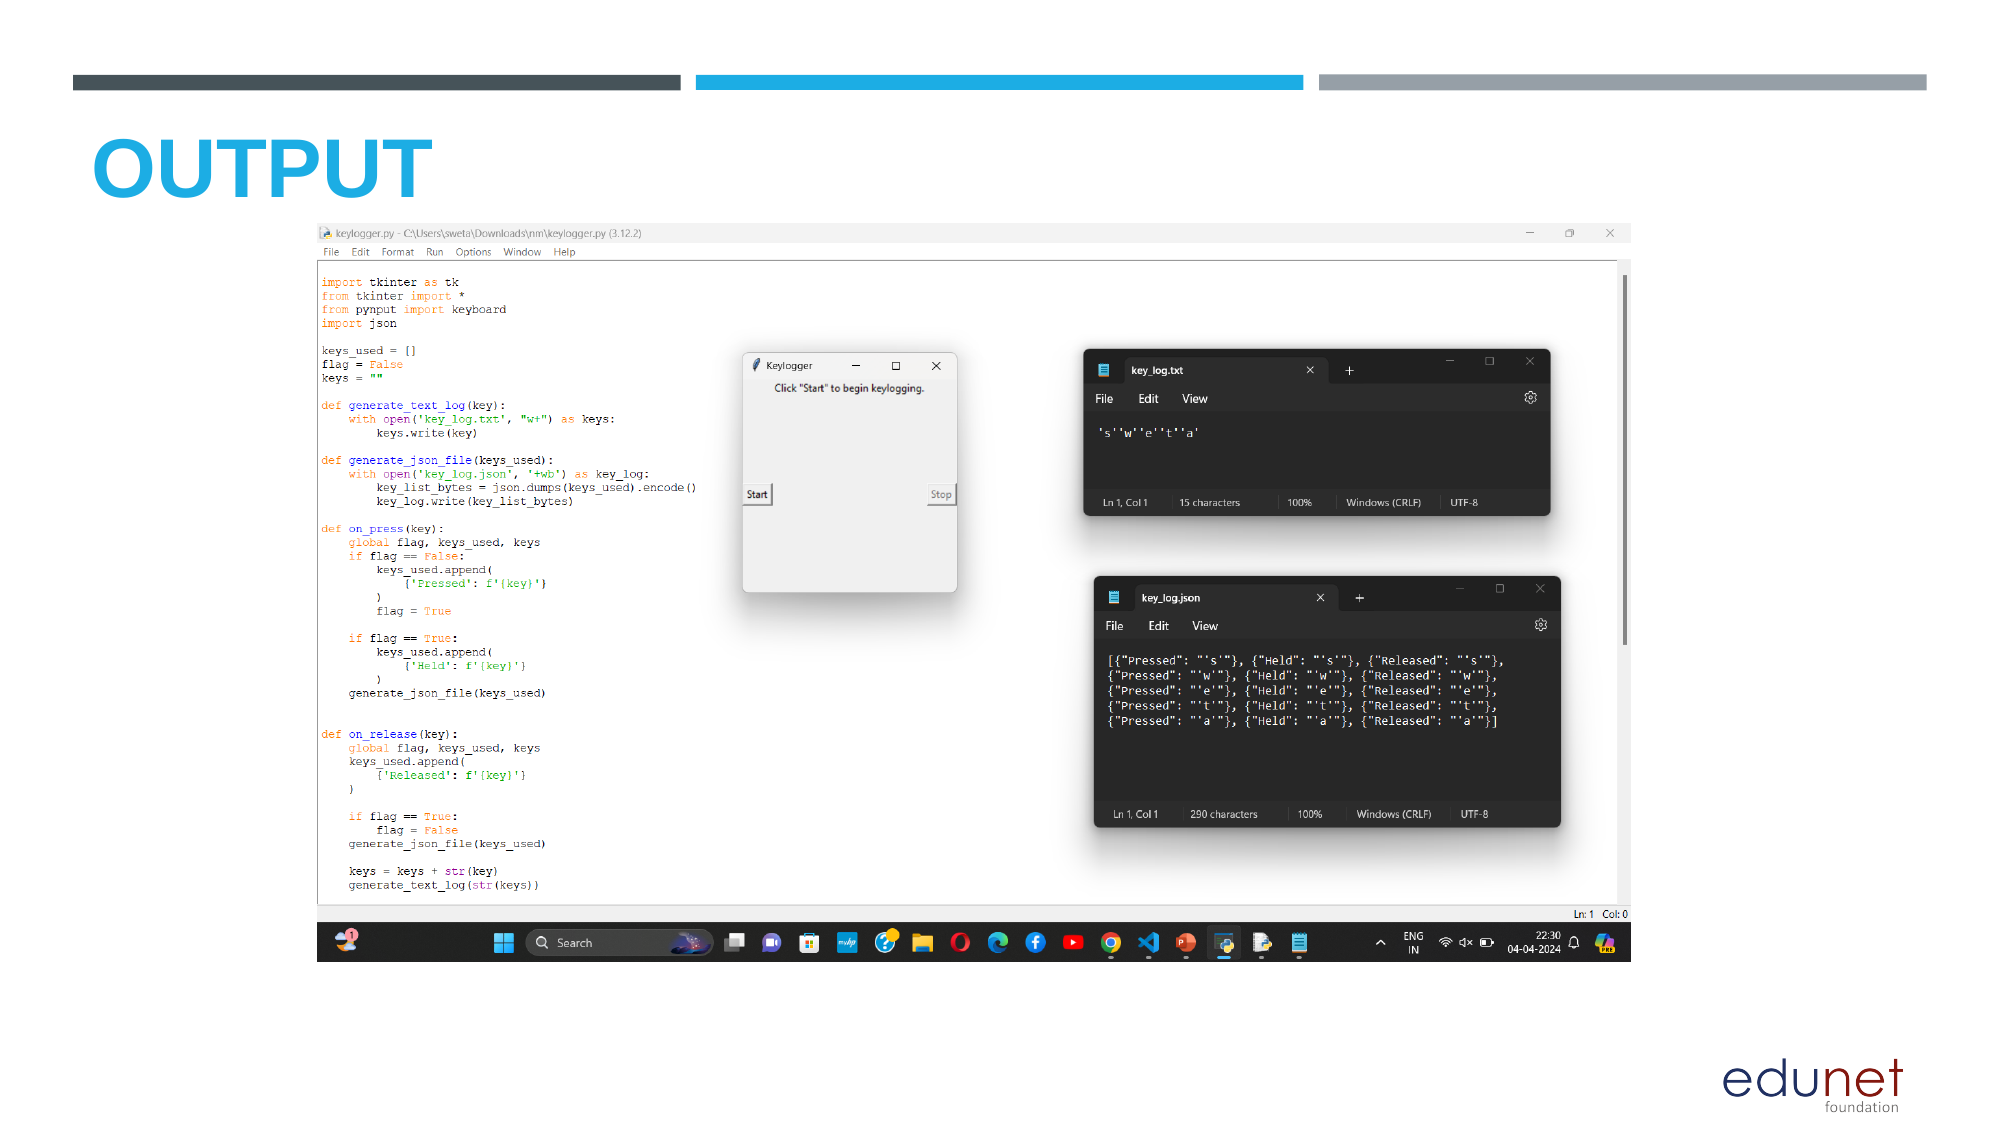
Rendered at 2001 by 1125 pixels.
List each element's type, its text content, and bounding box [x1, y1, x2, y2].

text_box OUTPUT [76, 107, 1924, 222]
picture [317, 222, 1631, 962]
picture [1719, 1056, 1905, 1116]
